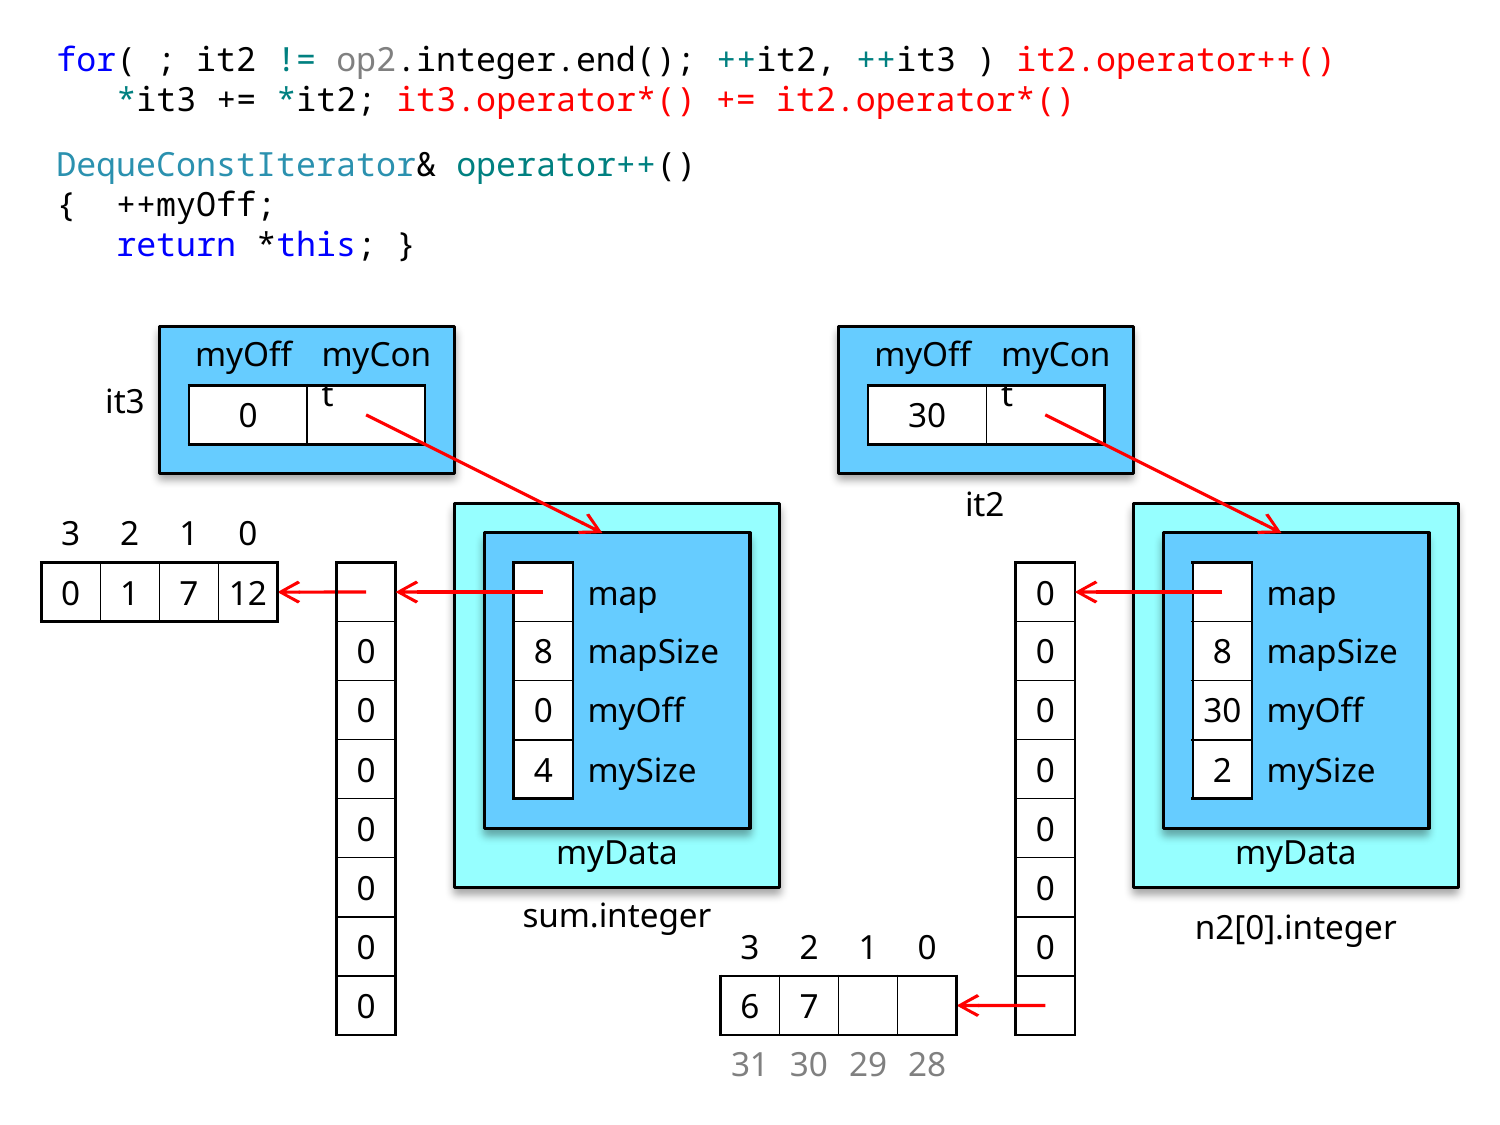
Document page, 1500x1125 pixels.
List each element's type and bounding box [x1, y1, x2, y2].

table_cell [338, 977, 394, 1034]
table_cell [574, 622, 750, 799]
table_cell [515, 681, 572, 739]
table_header [987, 387, 1103, 443]
table_header [720, 917, 957, 975]
table_cell [1017, 918, 1074, 975]
text_box [958, 994, 1046, 1017]
table_header [574, 563, 750, 622]
table_cell [1017, 681, 1074, 739]
table_cell [101, 564, 159, 620]
list [41, 31, 1371, 268]
table_cell [898, 977, 955, 1034]
table_header [515, 564, 572, 621]
table_cell [338, 918, 394, 975]
text_box [279, 580, 335, 604]
text_box [838, 326, 1459, 947]
table_cell [780, 977, 838, 1034]
text_box [70, 326, 780, 947]
table_cell [720, 1036, 957, 1094]
table_cell [43, 564, 100, 620]
table_cell [338, 740, 394, 798]
table_cell [1017, 799, 1074, 857]
table_header [308, 387, 424, 443]
table_cell [338, 681, 394, 739]
table_cell [1017, 977, 1074, 1034]
table_cell [1017, 622, 1074, 680]
table_cell [160, 564, 218, 620]
table_header [190, 387, 306, 443]
table_header [338, 564, 394, 621]
table_cell [515, 622, 572, 680]
table_cell [1194, 681, 1251, 739]
table_cell [515, 741, 572, 797]
table_header [41, 503, 277, 561]
table_header [1017, 564, 1074, 621]
table_cell [338, 858, 394, 916]
table_cell [1194, 622, 1251, 680]
table_header [869, 387, 986, 443]
table_cell [839, 977, 897, 1034]
table_cell [1017, 858, 1074, 916]
table_cell [338, 799, 394, 857]
table_cell [219, 564, 276, 620]
table_cell [1017, 740, 1074, 798]
table_cell [722, 977, 779, 1034]
table_cell [338, 622, 394, 680]
table_header [1253, 563, 1429, 622]
table_cell [1194, 741, 1251, 797]
table_header [1194, 564, 1251, 621]
table_cell [1253, 622, 1429, 799]
